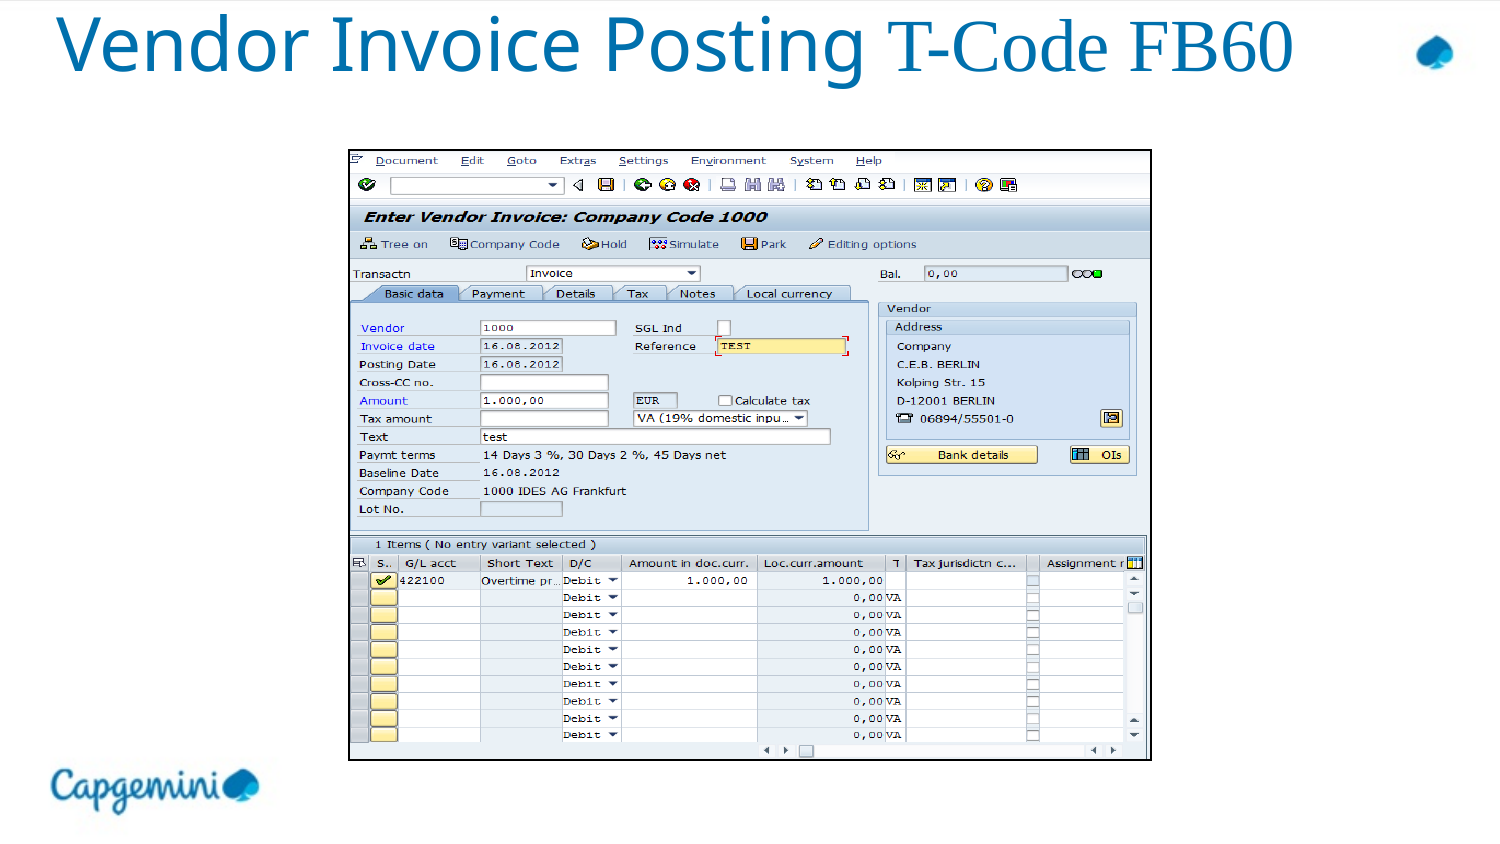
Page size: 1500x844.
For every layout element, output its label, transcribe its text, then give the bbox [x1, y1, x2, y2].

title Vendor Invoice Posting T-Code FB60 [56, 6, 1412, 99]
picture [0, 0, 1500, 844]
